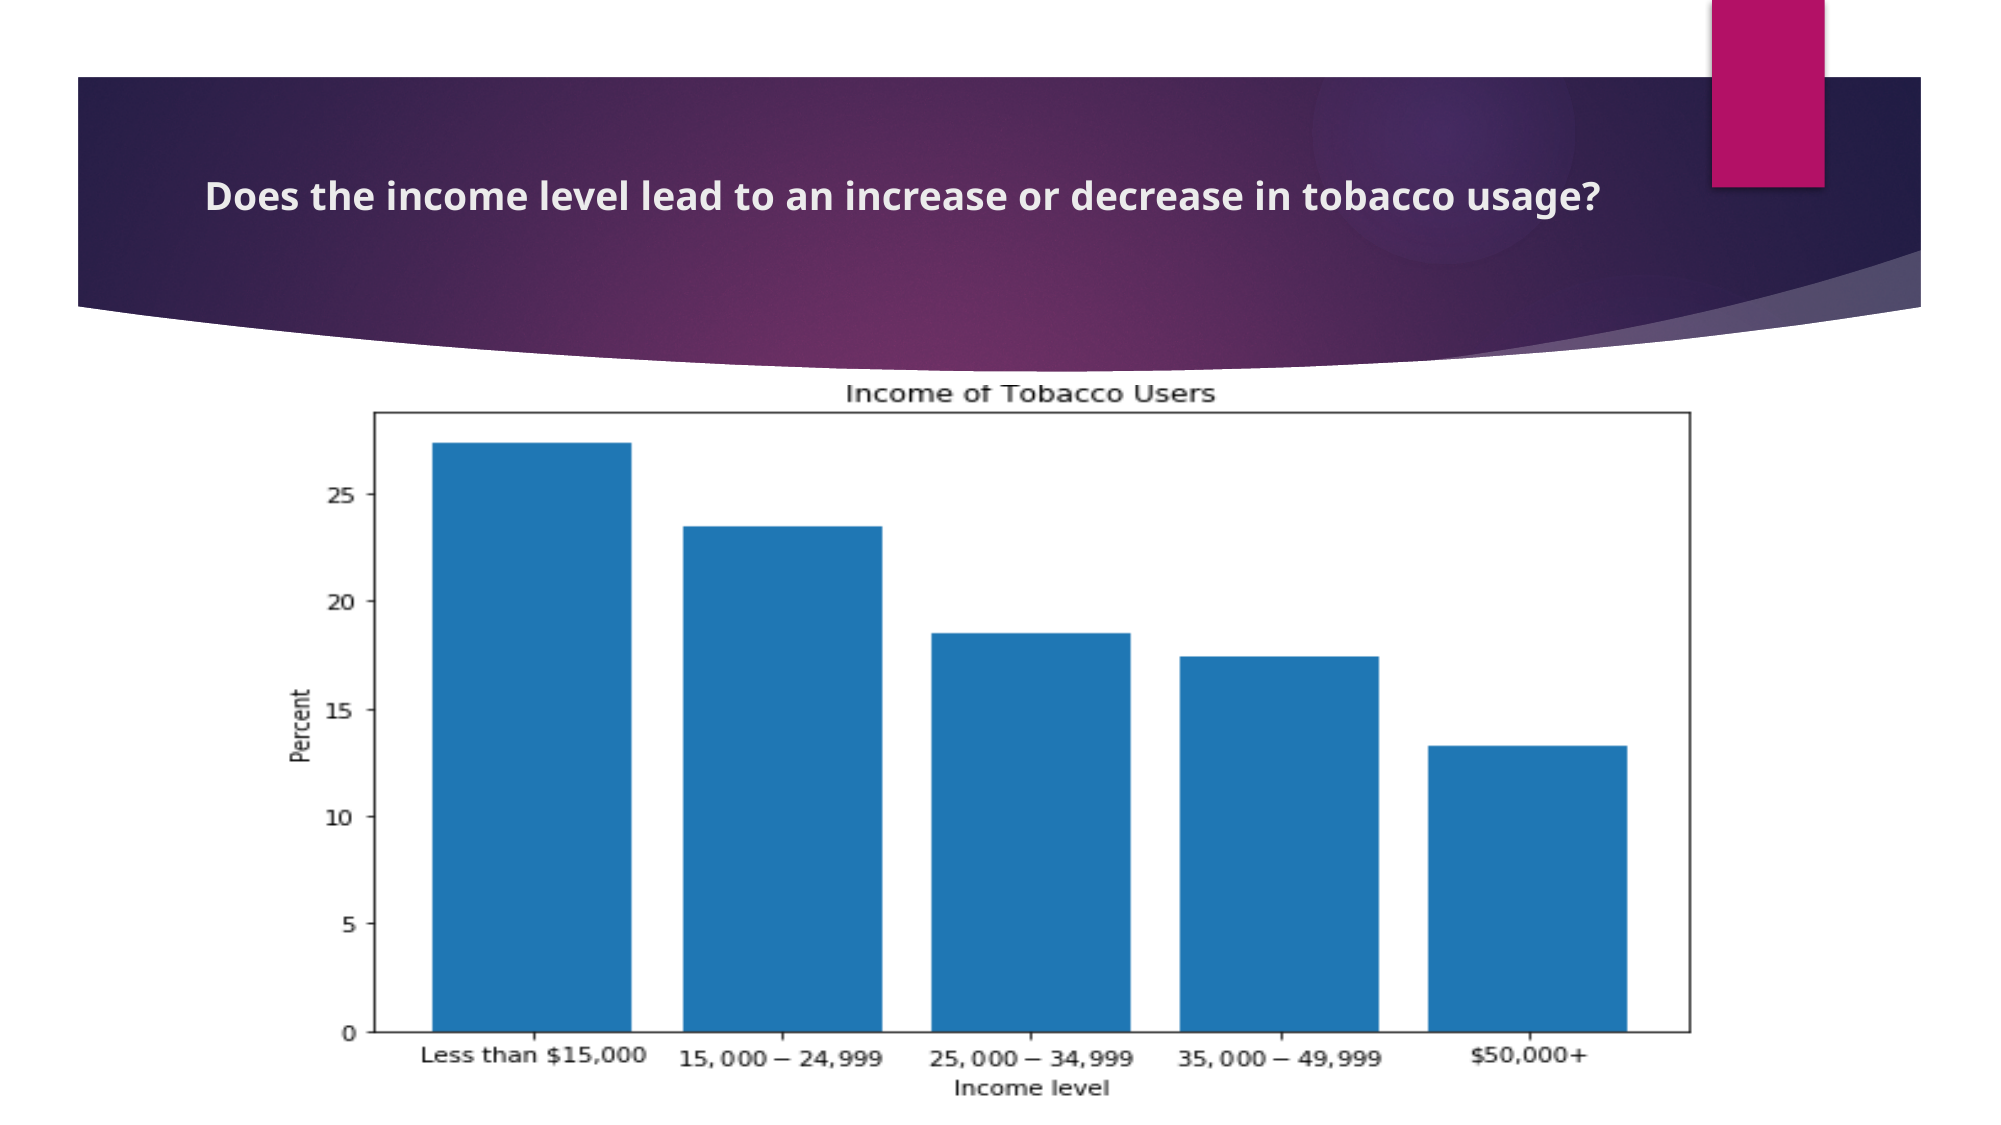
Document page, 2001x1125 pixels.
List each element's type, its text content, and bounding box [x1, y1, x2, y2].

picture [261, 385, 1778, 1125]
title Does the income level lead to an increase or decrease in tobacco usage? [189, 159, 1627, 276]
